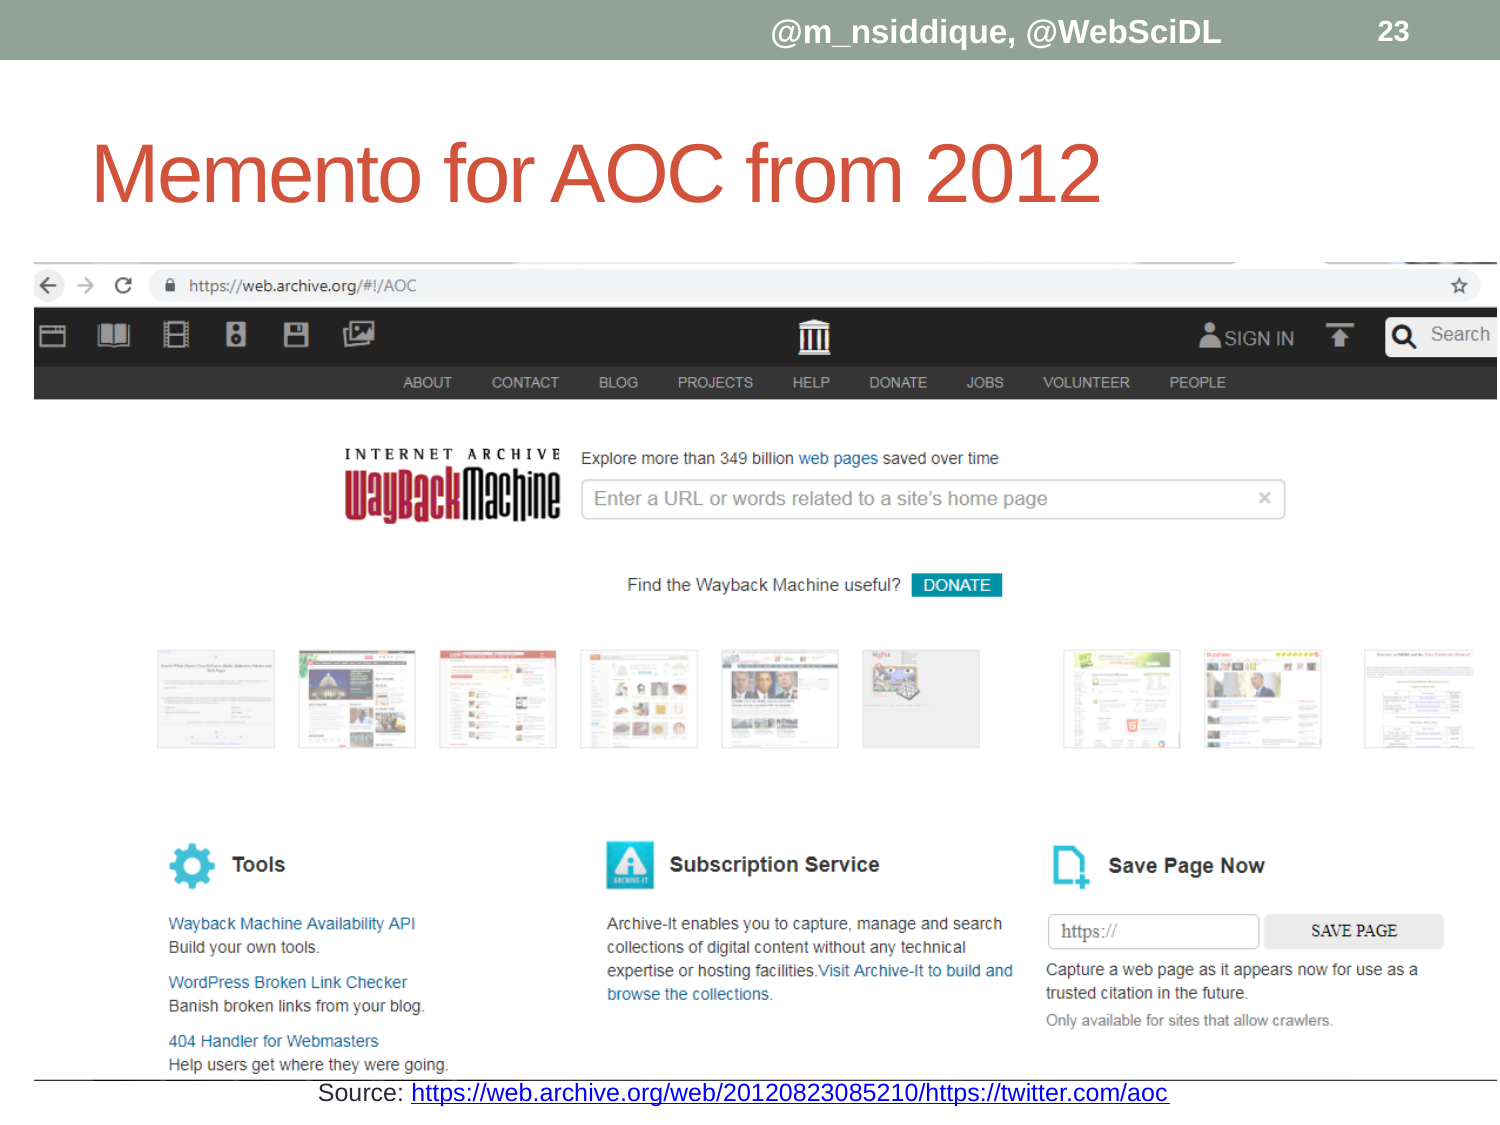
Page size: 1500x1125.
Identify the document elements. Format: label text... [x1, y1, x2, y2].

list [34, 262, 1497, 1082]
title Memento for AOC from 2012 [75, 87, 1425, 250]
text_box Source: https://web.archive.org/web/20120823085210/https://twitter.com/aoc [12, 1069, 1475, 1125]
slide_number 23 [1250, 3, 1425, 57]
footer @m_nsiddique, @WebSciDL [562, 3, 1238, 57]
